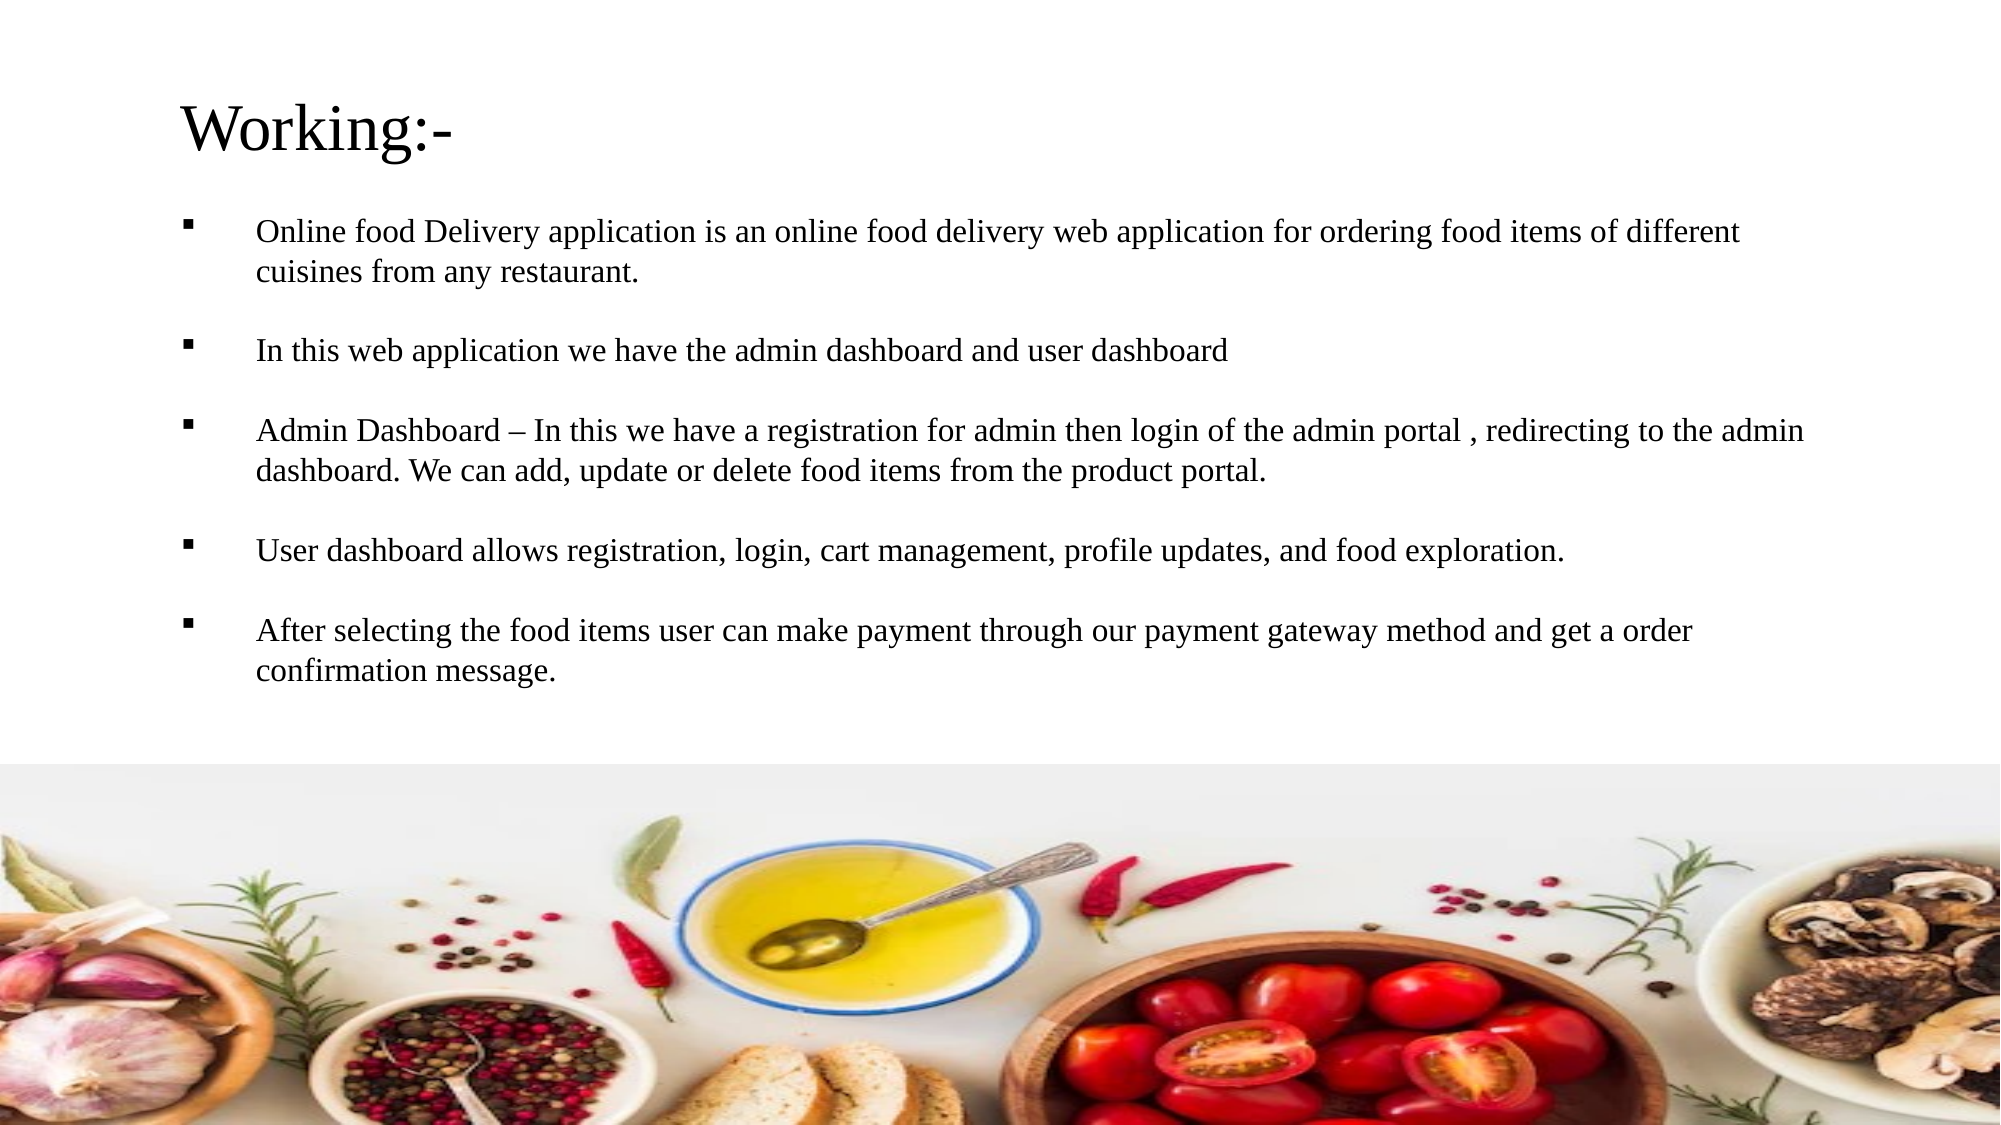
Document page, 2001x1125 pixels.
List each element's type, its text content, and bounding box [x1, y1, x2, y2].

text_box Working:- Online food Delivery application is an online food delivery web application for ordering food items of different cuisines from any restaurant. In this web application we have the admin dashboard and user dashboard Admin Dashboard – In this we have a registration for admin then login of the admin portal , redirecting to the admin dashboard. We can add, update or delete food items from the product portal. User dashboard allows registration, login, cart management, profile updates, and food exploration. After selecting the food items user can make payment through our payment gateway method and get a order confirmation message. [166, 76, 1827, 764]
picture [0, 764, 2000, 1125]
